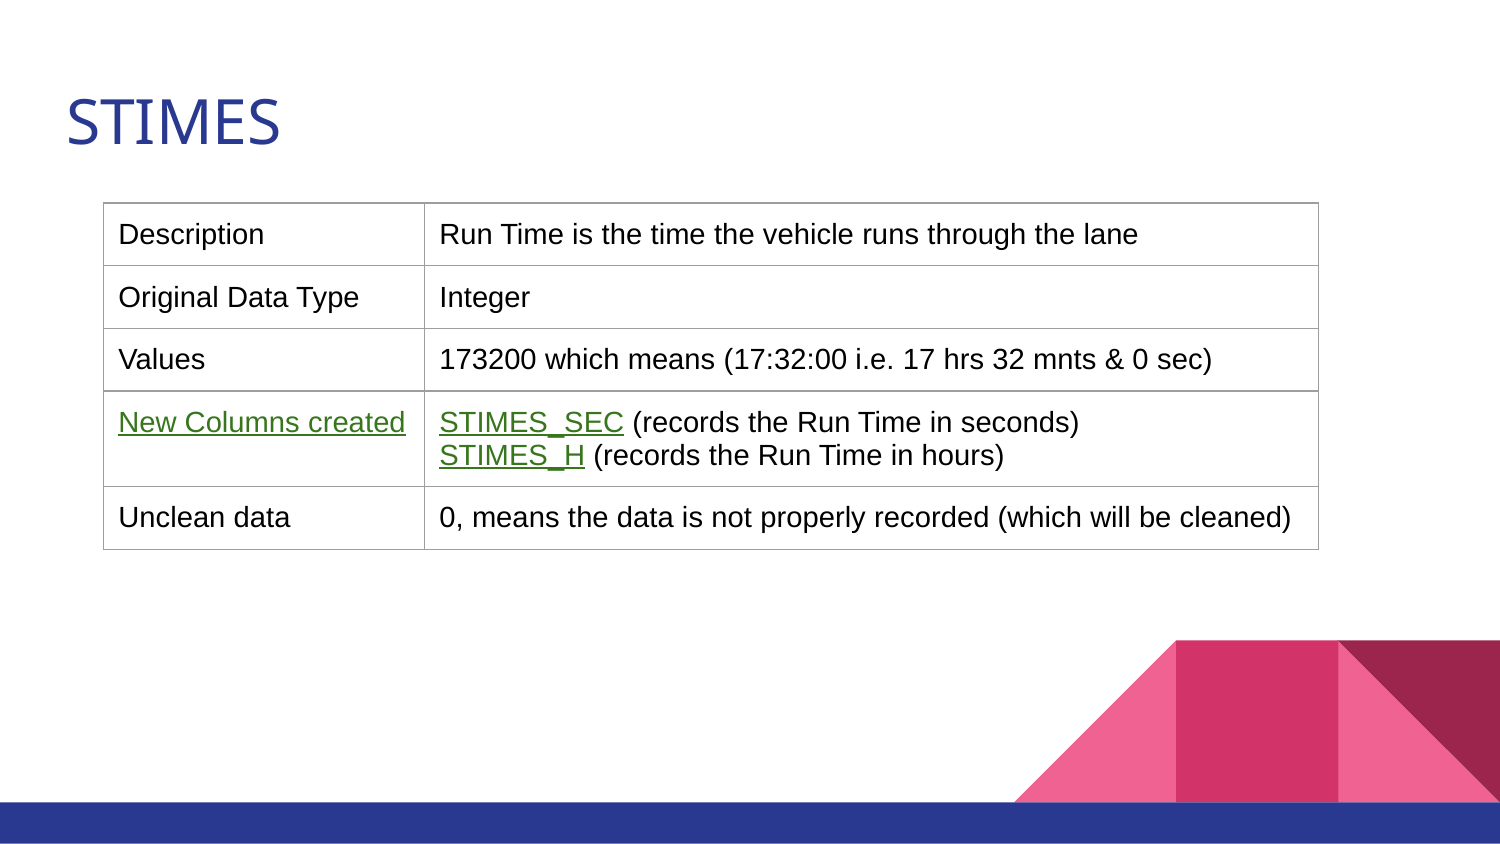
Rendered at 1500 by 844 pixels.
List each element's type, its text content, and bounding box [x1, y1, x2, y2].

table_cell Integer [425, 266, 1318, 328]
table_cell Original Data Type [104, 266, 424, 328]
table_cell 173200 which means (17:32:00 i.e. 17 hrs 32 mnts & 0 sec) [425, 329, 1318, 390]
table_header Description [104, 204, 424, 265]
table_cell Values [104, 329, 424, 390]
table_cell New Columns created [104, 392, 424, 486]
table_cell STIMES_SEC (records the Run Time in seconds) STIMES_H (records the Run Time in hours) [425, 392, 1318, 486]
title STIMES [51, 67, 1449, 167]
table_cell 0, means the data is not properly recorded (which will be cleaned) [425, 487, 1318, 549]
table_cell Unclean data [104, 487, 424, 549]
table_header Run Time is the time the vehicle runs through the lane [425, 204, 1318, 265]
